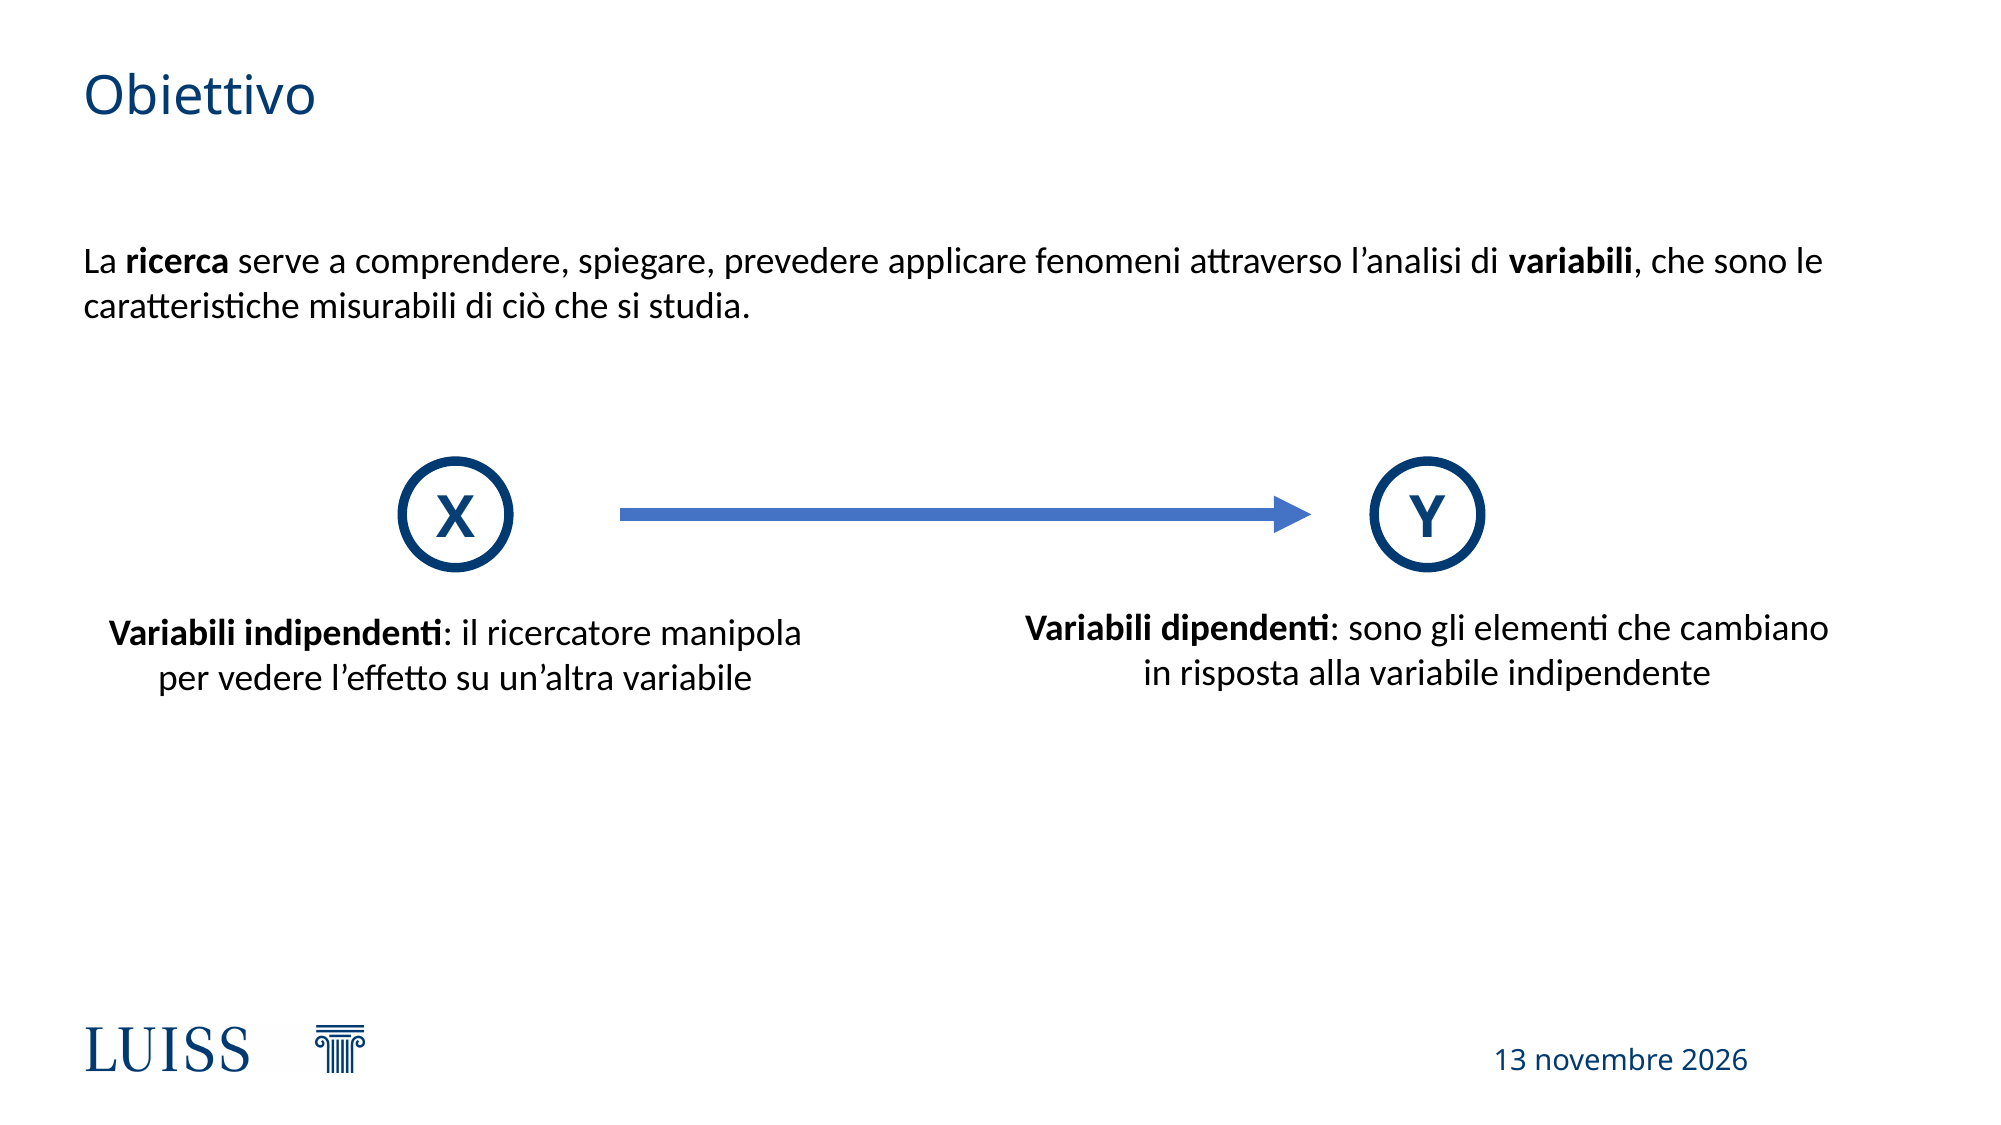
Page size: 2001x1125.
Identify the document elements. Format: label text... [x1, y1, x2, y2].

text_box X [401, 460, 510, 569]
picture [84, 1025, 366, 1073]
text_box La ricerca serve a comprendere, spiegare, prevedere applicare fenomeni attraverso l’analisi di variabili, che sono le caratteristiche misurabili di ciò che si studia. [68, 228, 1929, 334]
text_box Variabili indipendenti: il ricercatore manipola per vedere l’effetto su un’altra variabile [76, 600, 835, 706]
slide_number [1385, 1021, 1761, 1081]
title Obiettivo [68, 59, 1910, 223]
text_box Y [1373, 460, 1482, 569]
text_box Variabili dipendenti: sono gli elementi che cambiano in risposta alla variabile indipendente [1001, 595, 1854, 701]
